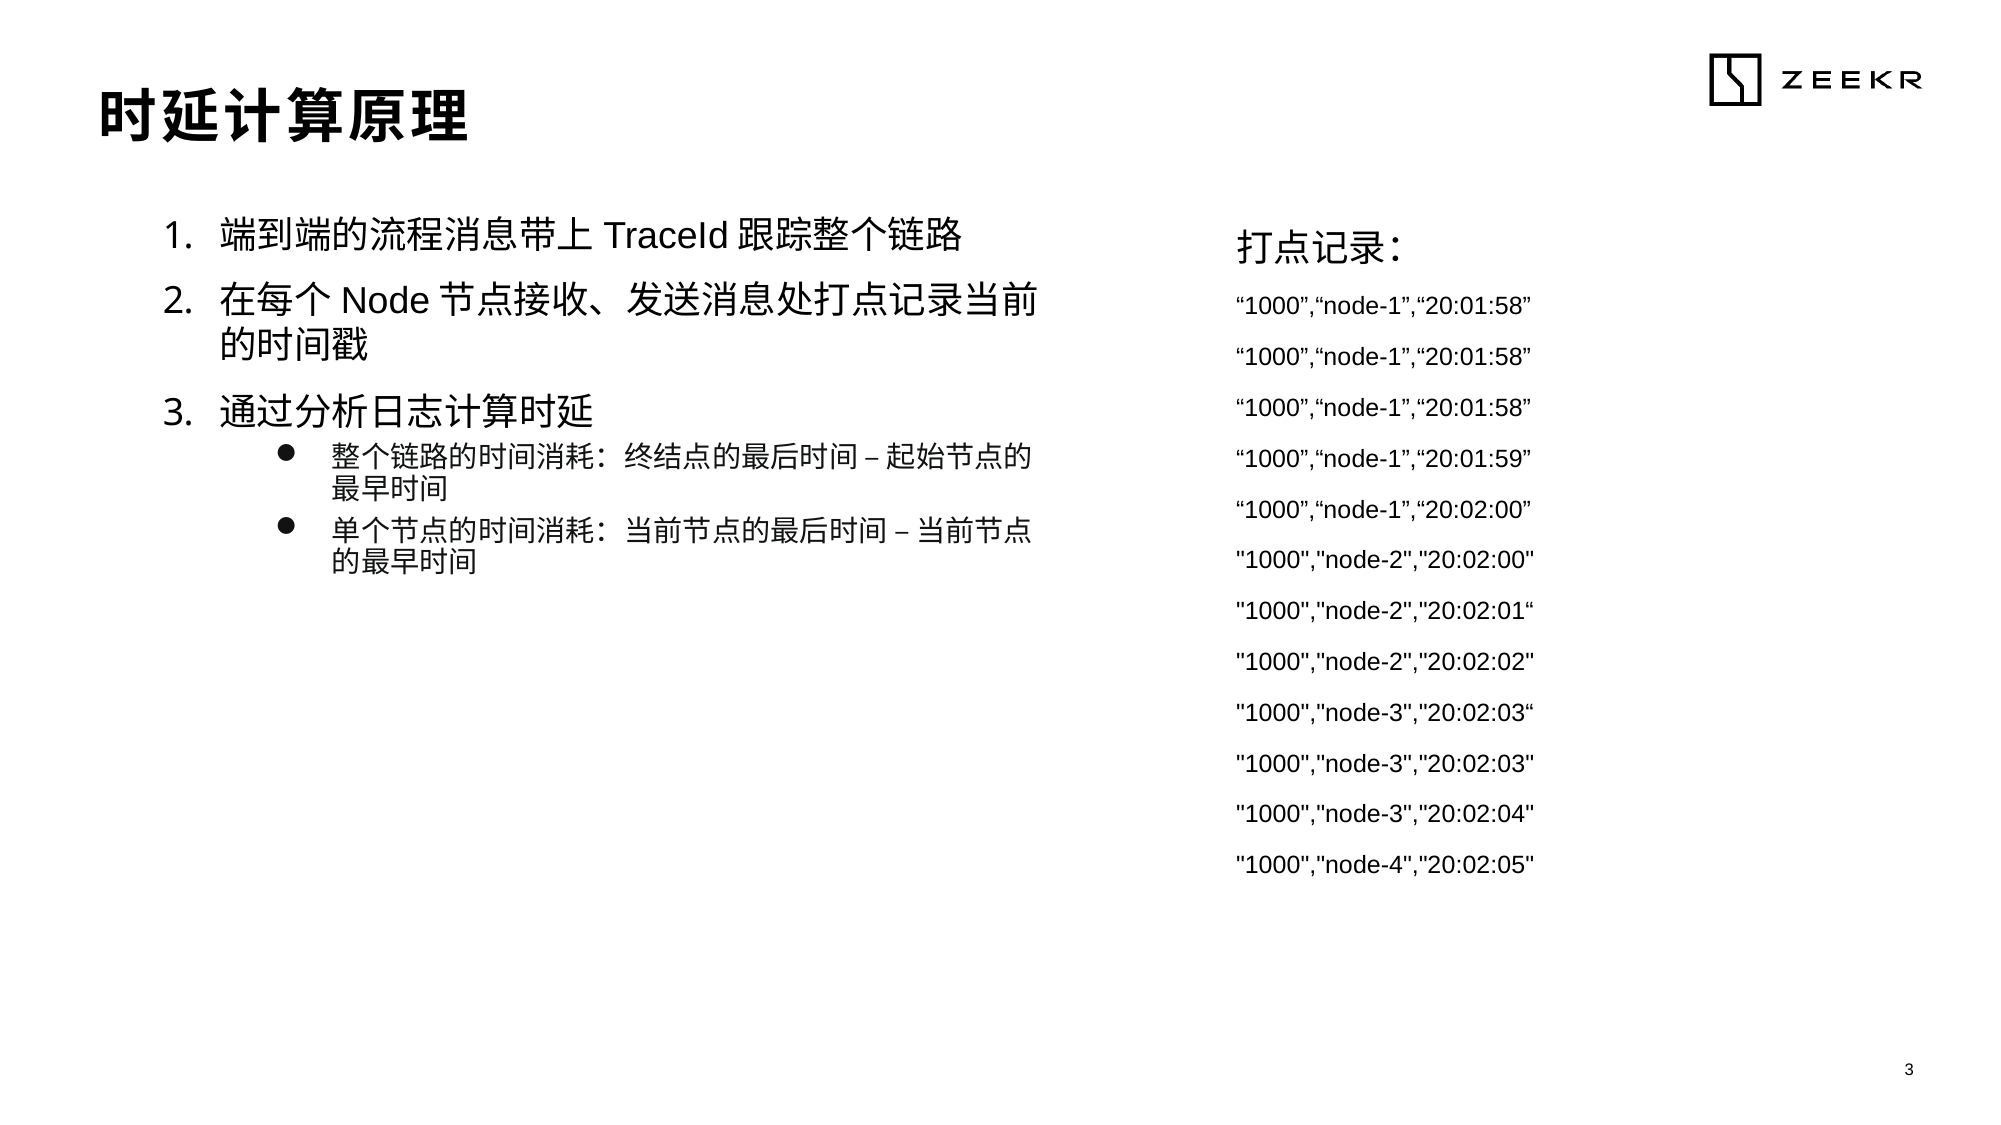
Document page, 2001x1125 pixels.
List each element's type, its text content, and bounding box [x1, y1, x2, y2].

text_box 端到端的流程消息带上TraceId跟踪整个链路 在每个Node节点接收、发送消息处打点记录当前的时间戳 通过分析日志计算时延 整个链路的时间消耗：终结点的最后时间 – 起始节点的最早时间 单个节点的时间消耗：当前节点的最后时间 – 当前节点的最早时间 [148, 203, 1066, 994]
list 打点记录： “1000”,“node-1”,“20:01:58” “1000”,“node-1”,“20:01:58” “1000”,“node-1”,“20:01:58” “1000”,“node-1”,“20:01:59” “1000”,“node-1”,“20:02:00” "1000","node-2","20:02:00" "1000","node-2","20:02:01“ "1000","node-2","20:02:02" "1000","node-3","20:02:03“ "1000","node-3","20:02:03" "1000","node-3","20:02:04" "1000","node-4","20:02:05" [1221, 216, 1672, 1008]
slide_number 3 [1463, 1038, 1914, 1099]
picture [1690, 32, 1944, 128]
list 时延计算原理 [84, 79, 1916, 187]
